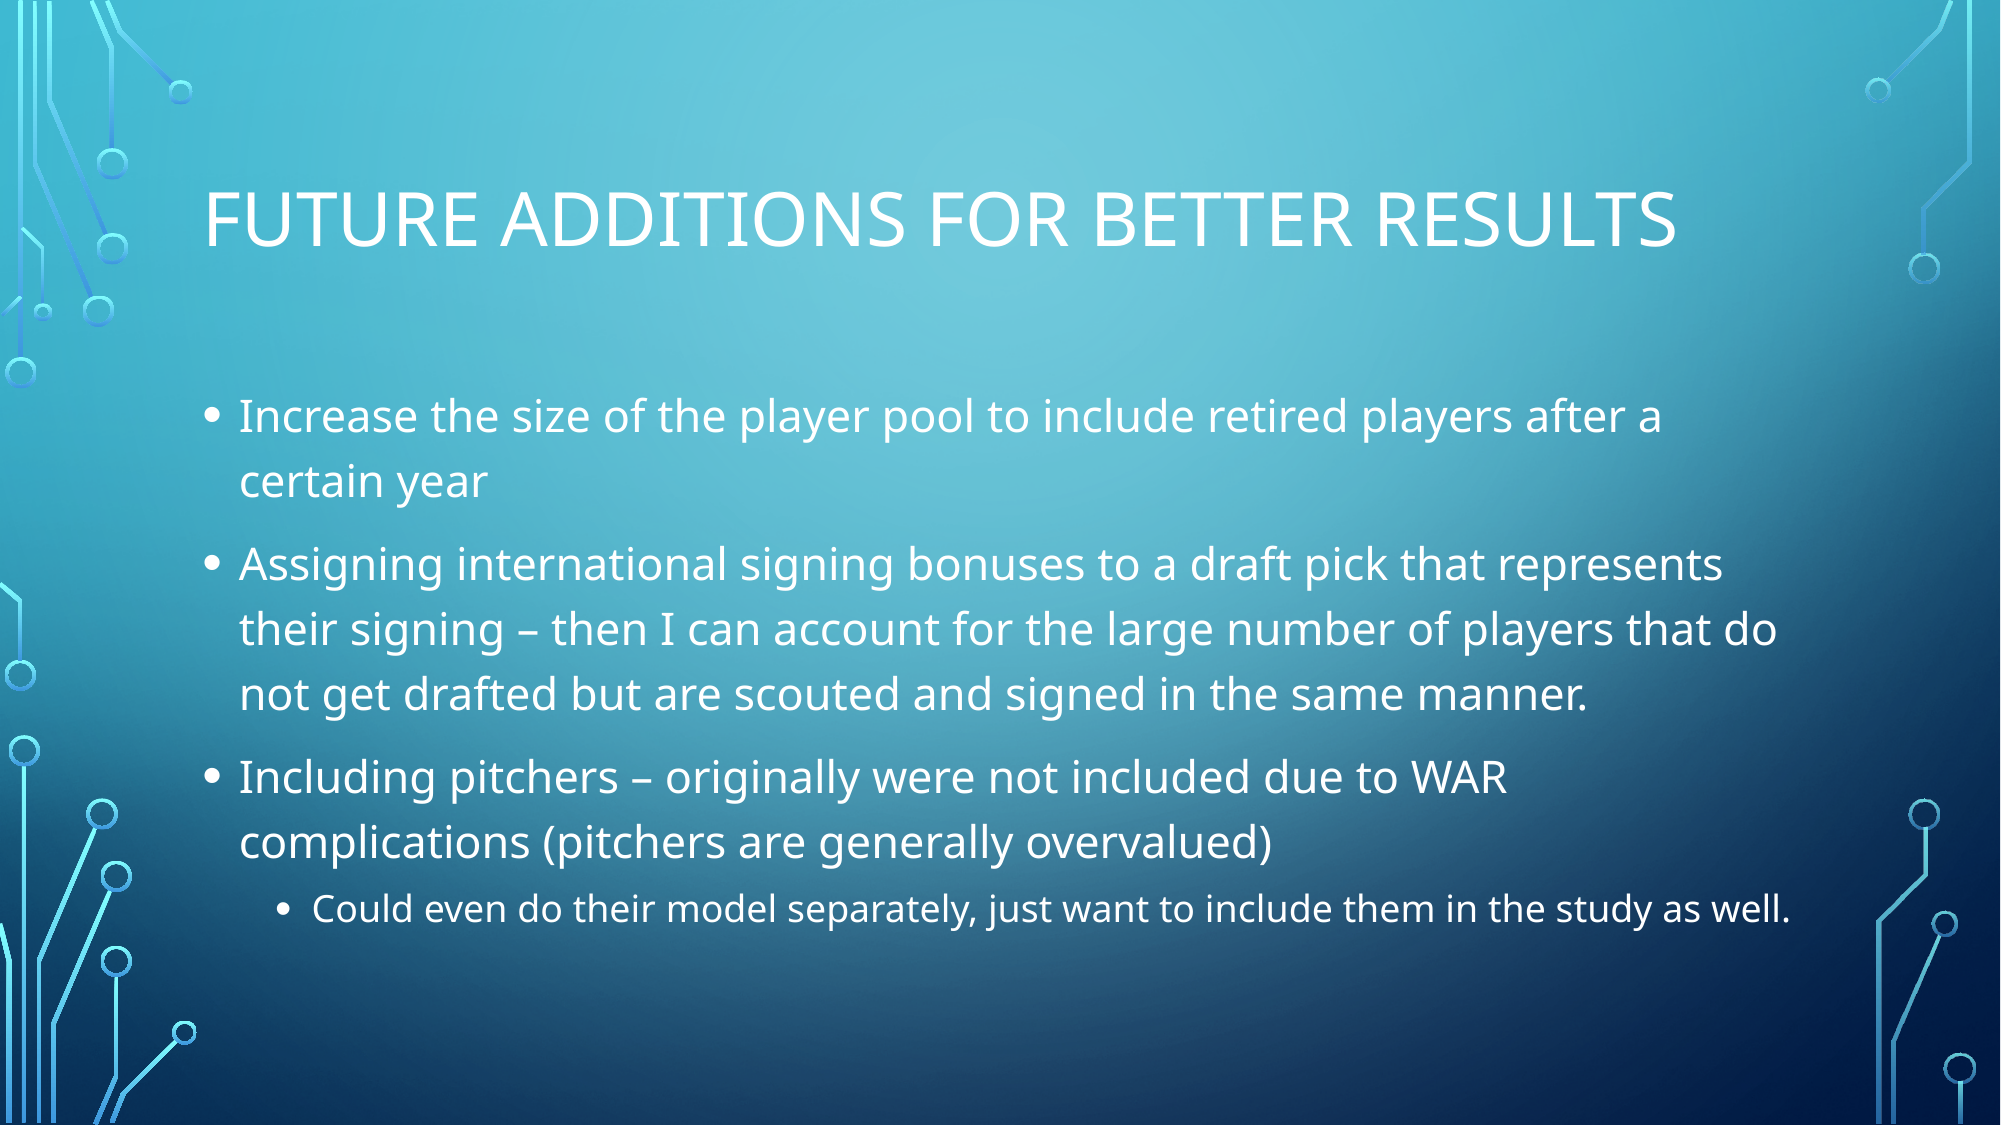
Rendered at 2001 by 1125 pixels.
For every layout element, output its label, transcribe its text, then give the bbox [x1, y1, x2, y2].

title Future additions for better results [187, 101, 1813, 344]
list Increase the size of the player pool to include retired players after a certain year Assigning international signing bonuses to a draft pick that represents their signing – then I can account for the large number of players that do not get drafted but are scouted and signed in the same manner. Including pitchers – originally were not included due to WAR complications (pitchers are generally overvalued) Could even do their model separately, just want to include them in the study as well. [187, 369, 1813, 950]
